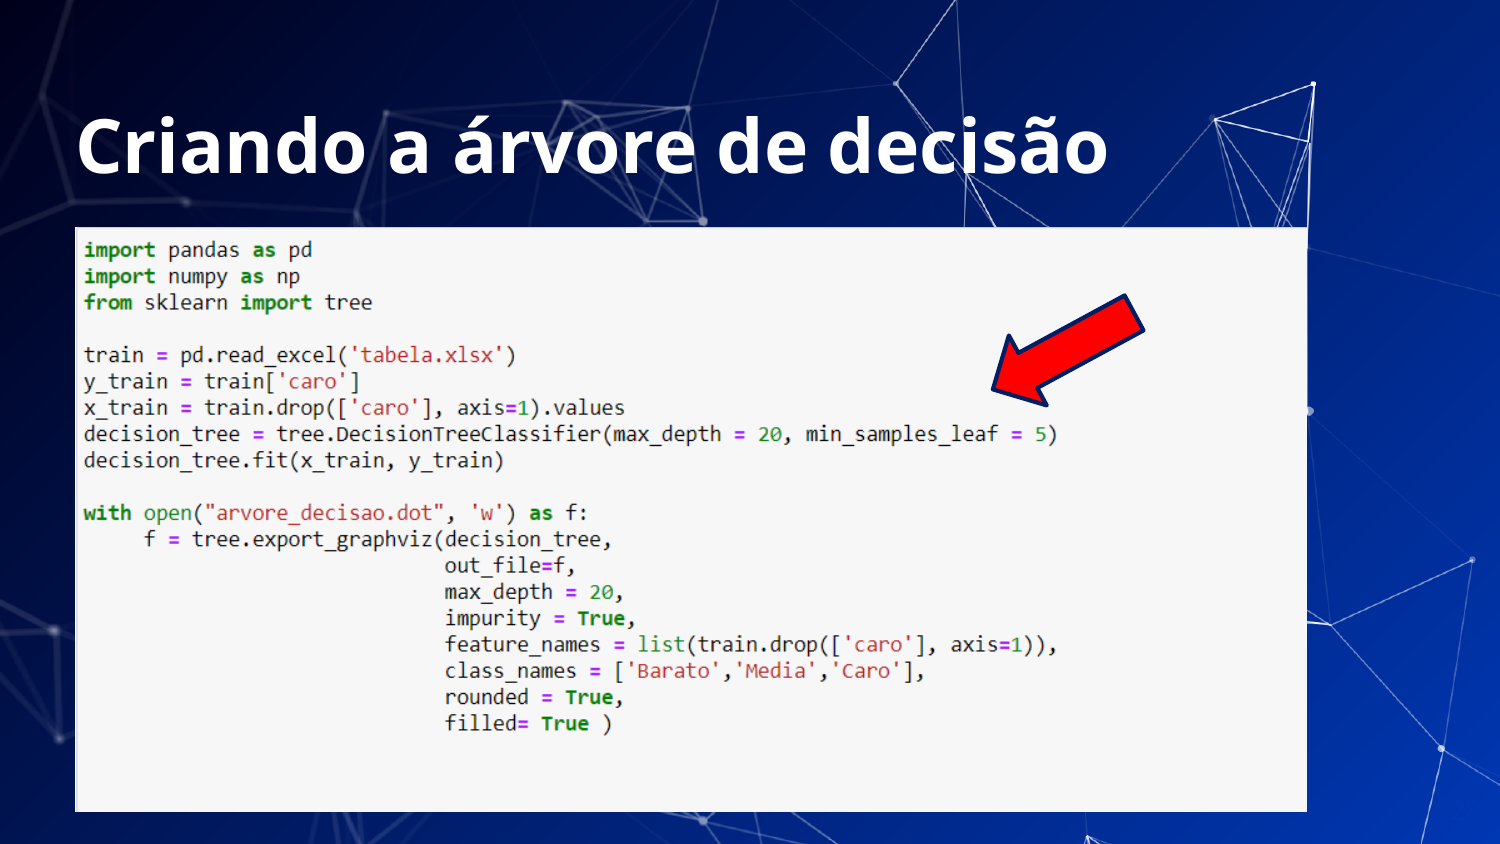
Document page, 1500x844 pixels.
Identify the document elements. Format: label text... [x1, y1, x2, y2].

picture [0, 0, 1500, 844]
title Criando a árvore de decisão [75, 60, 1216, 189]
slide_number 28 [1391, 779, 1482, 844]
